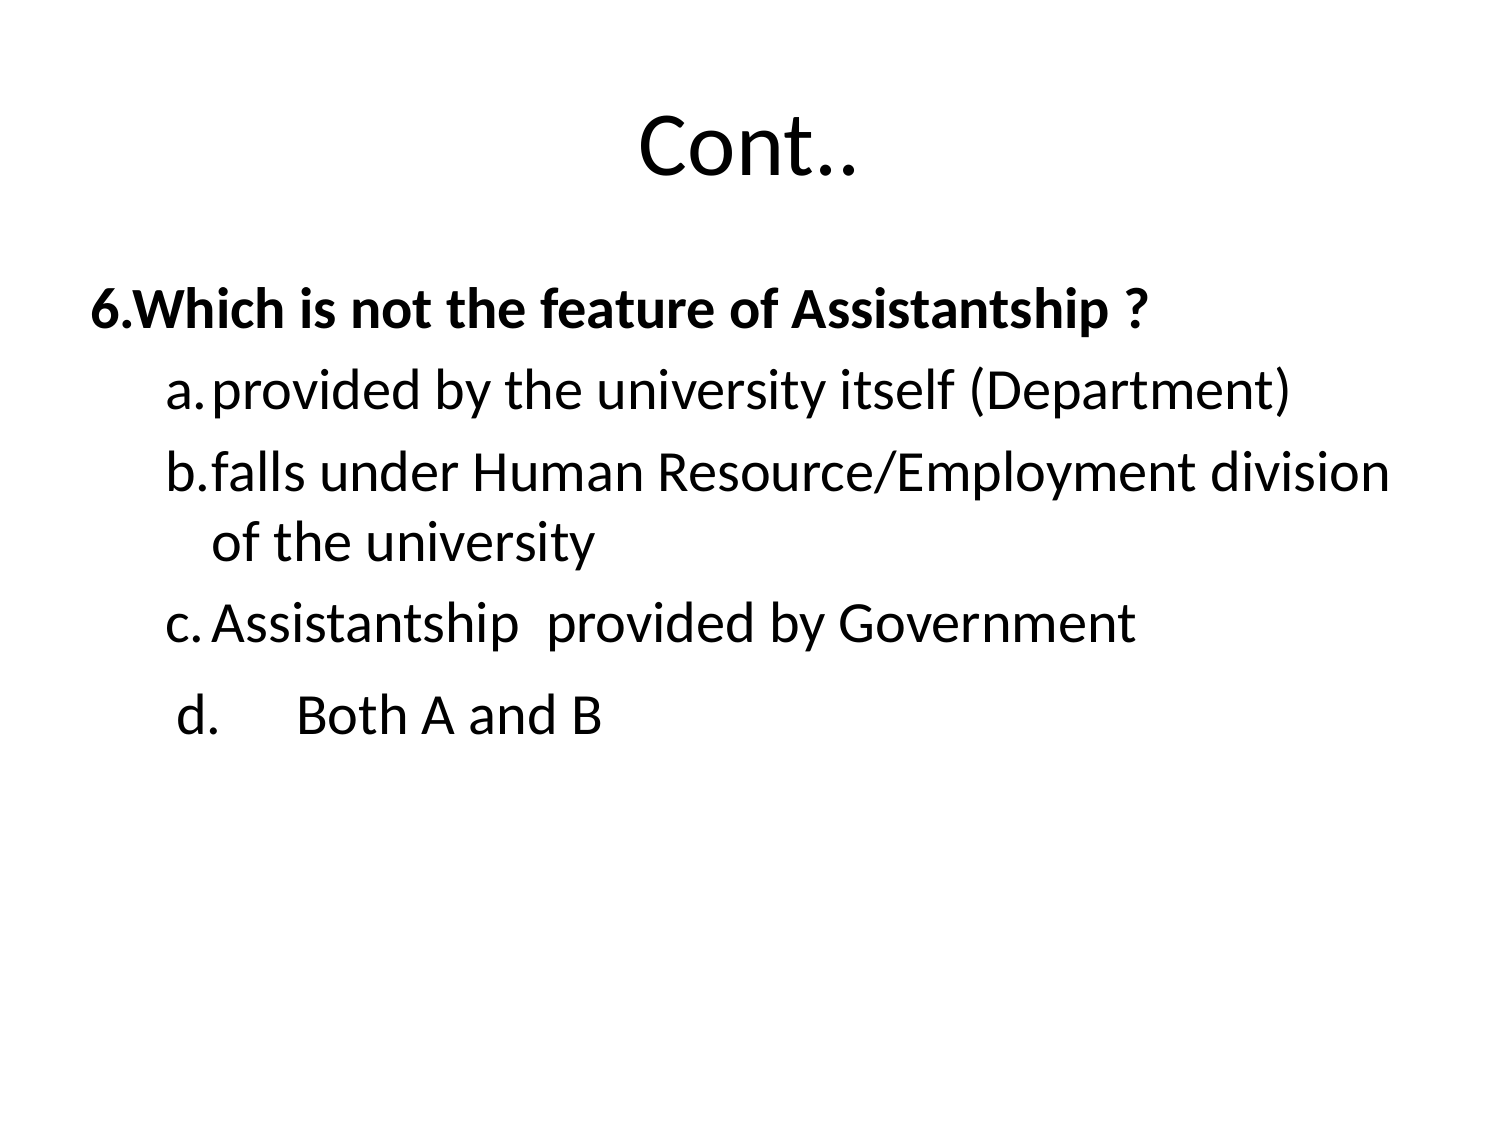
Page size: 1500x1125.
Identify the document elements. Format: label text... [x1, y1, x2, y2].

list 6.Which is not the feature of Assistantship ? a. provided by the university itself (Department) b. falls under Human Resource/Employment division of the university c. Assistantship provided by Government d. Both A and B [75, 262, 1425, 1005]
title Cont.. [75, 45, 1425, 233]
